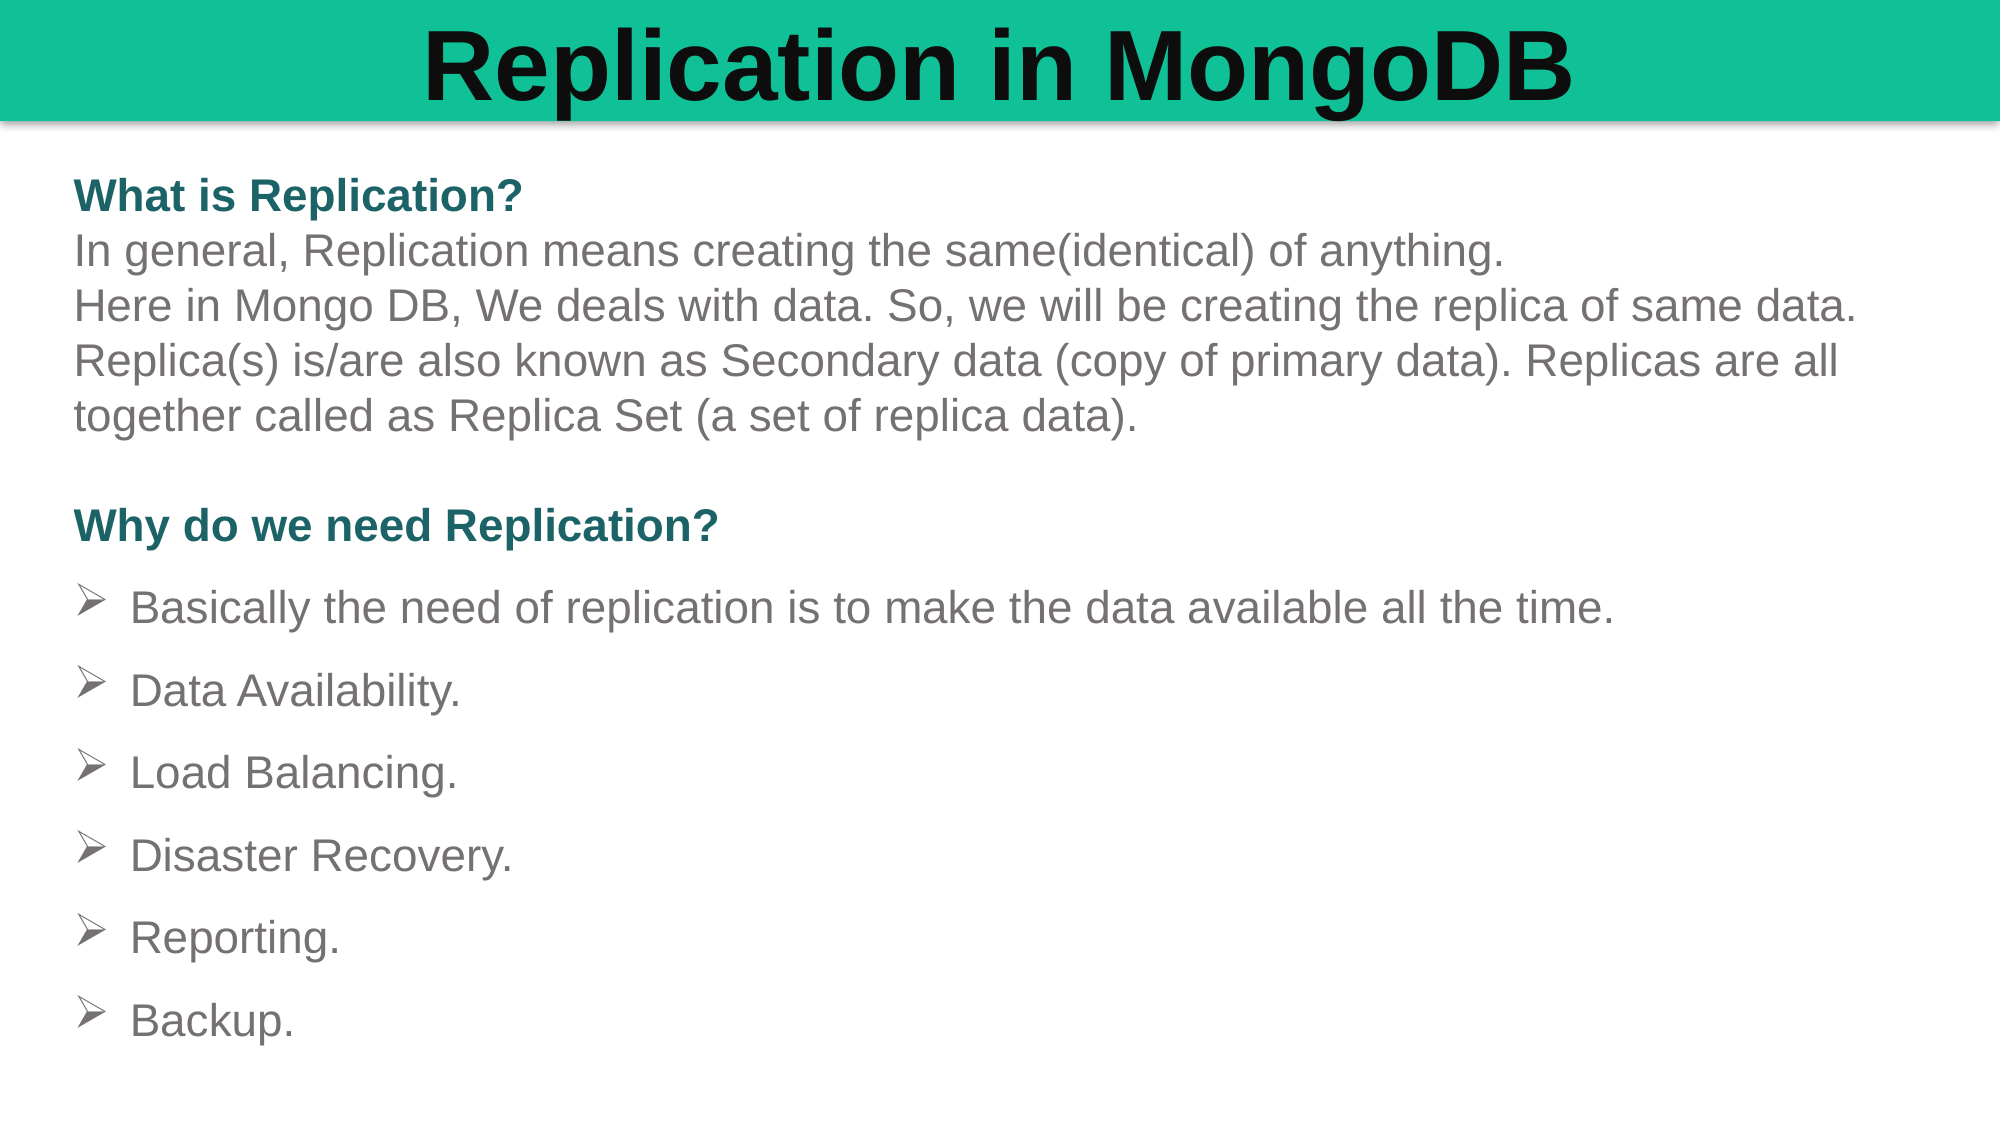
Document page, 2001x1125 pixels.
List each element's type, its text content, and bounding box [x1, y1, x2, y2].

text_box What is Replication? In general, Replication means creating the same(identical) of anything. Here in Mongo DB, We deals with data. So, we will be creating the replica of same data. Replica(s) is/are also known as Secondary data (copy of primary data). Replicas are all together called as Replica Set (a set of replica data). Why do we need Replication? Basically the need of replication is to make the data available all the time. Data Availability. Load Balancing. Disaster Recovery. Reporting. Backup. [58, 158, 1941, 1053]
text_box Replication in MongoDB [0, 0, 2000, 122]
